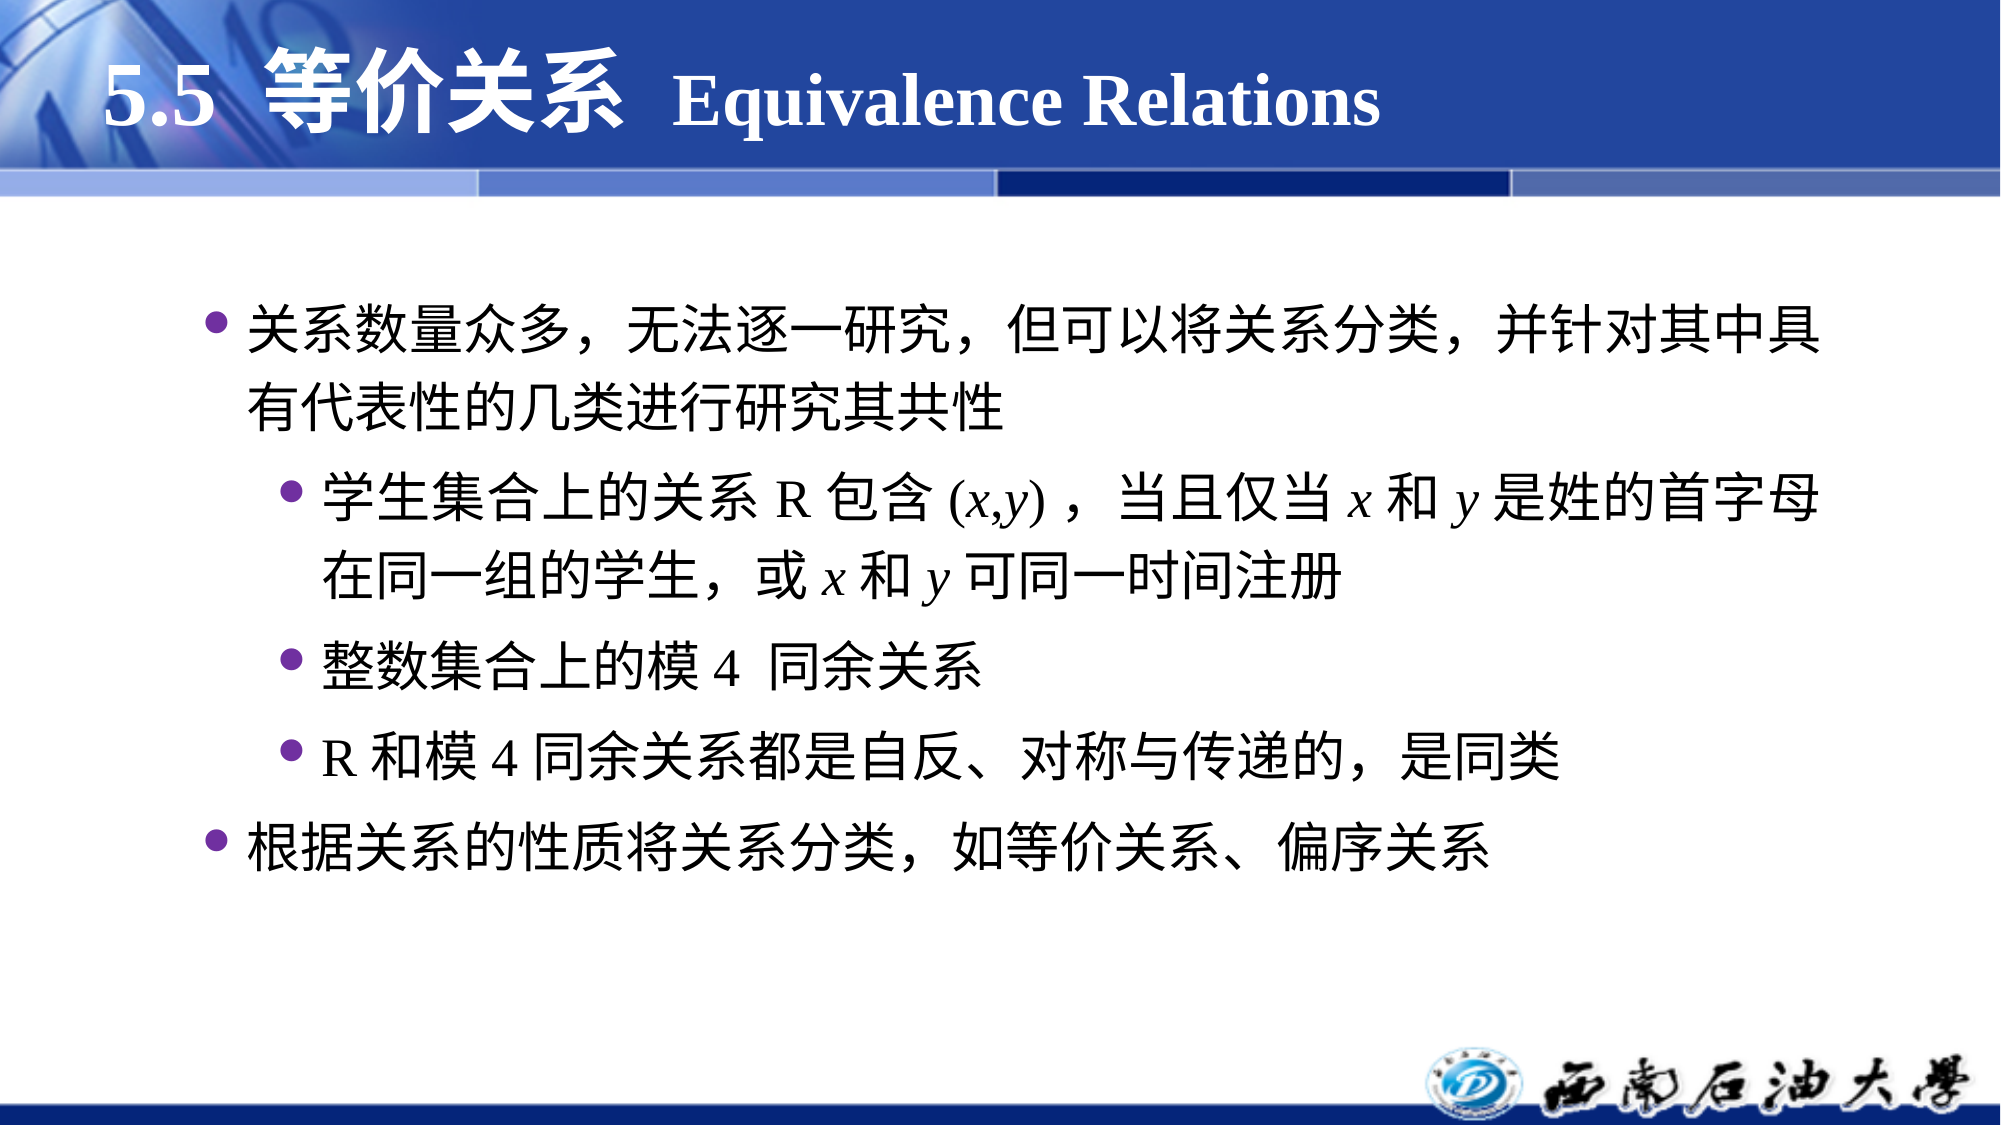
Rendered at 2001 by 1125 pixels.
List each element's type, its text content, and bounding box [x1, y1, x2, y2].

picture [0, 0, 2001, 1125]
title 5.5 等价关系 Equivalence Relations [87, 0, 1813, 205]
text_box 关系数量众多，无法逐一研究，但可以将关系分类，并针对其中具有代表性的几类进行研究其共性 学生集合上的关系R包含(x,y)，当且仅当x和y是姓的首字母在同一组的学生，或x和y可同一时间注册 整数集合上的模4 同余关系 R和模4同余关系都是自反、对称与传递的，是同类 根据关系的性质将关系分类，如等价关系、偏序关系 [187, 274, 1838, 886]
